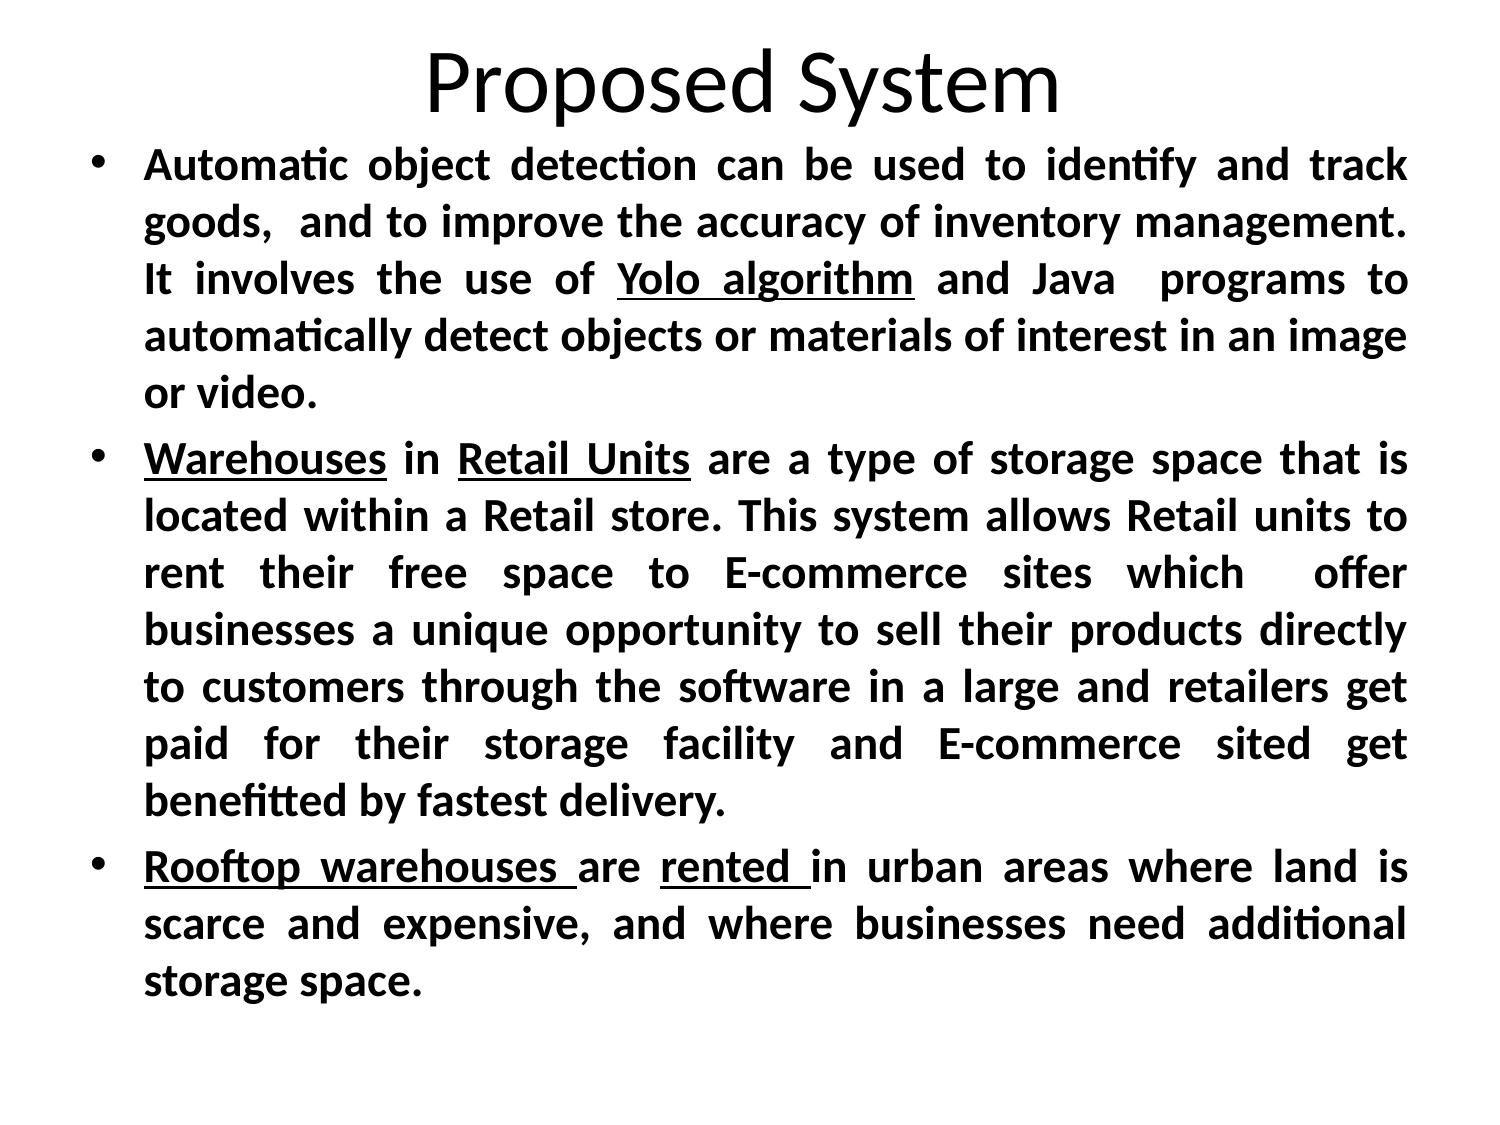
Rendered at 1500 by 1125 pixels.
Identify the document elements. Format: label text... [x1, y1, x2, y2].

list Automatic object detection can be used to identify and track goods, and to improve the accuracy of inventory management. It involves the use of Yolo algorithm and Java programs to automatically detect objects or materials of interest in an image or video. Warehouses in Retail Units are a type of storage space that is located within a Retail store. This system allows Retail units to rent their free space to E-commerce sites which offer businesses a unique opportunity to sell their products directly to customers through the software in a large and retailers get paid for their storage facility and E-commerce sited get benefitted by fastest delivery. Rooftop warehouses are rented in urban areas where land is scarce and expensive, and where businesses need additional storage space. [75, 125, 1425, 1014]
title Proposed System [69, 2, 1420, 150]
